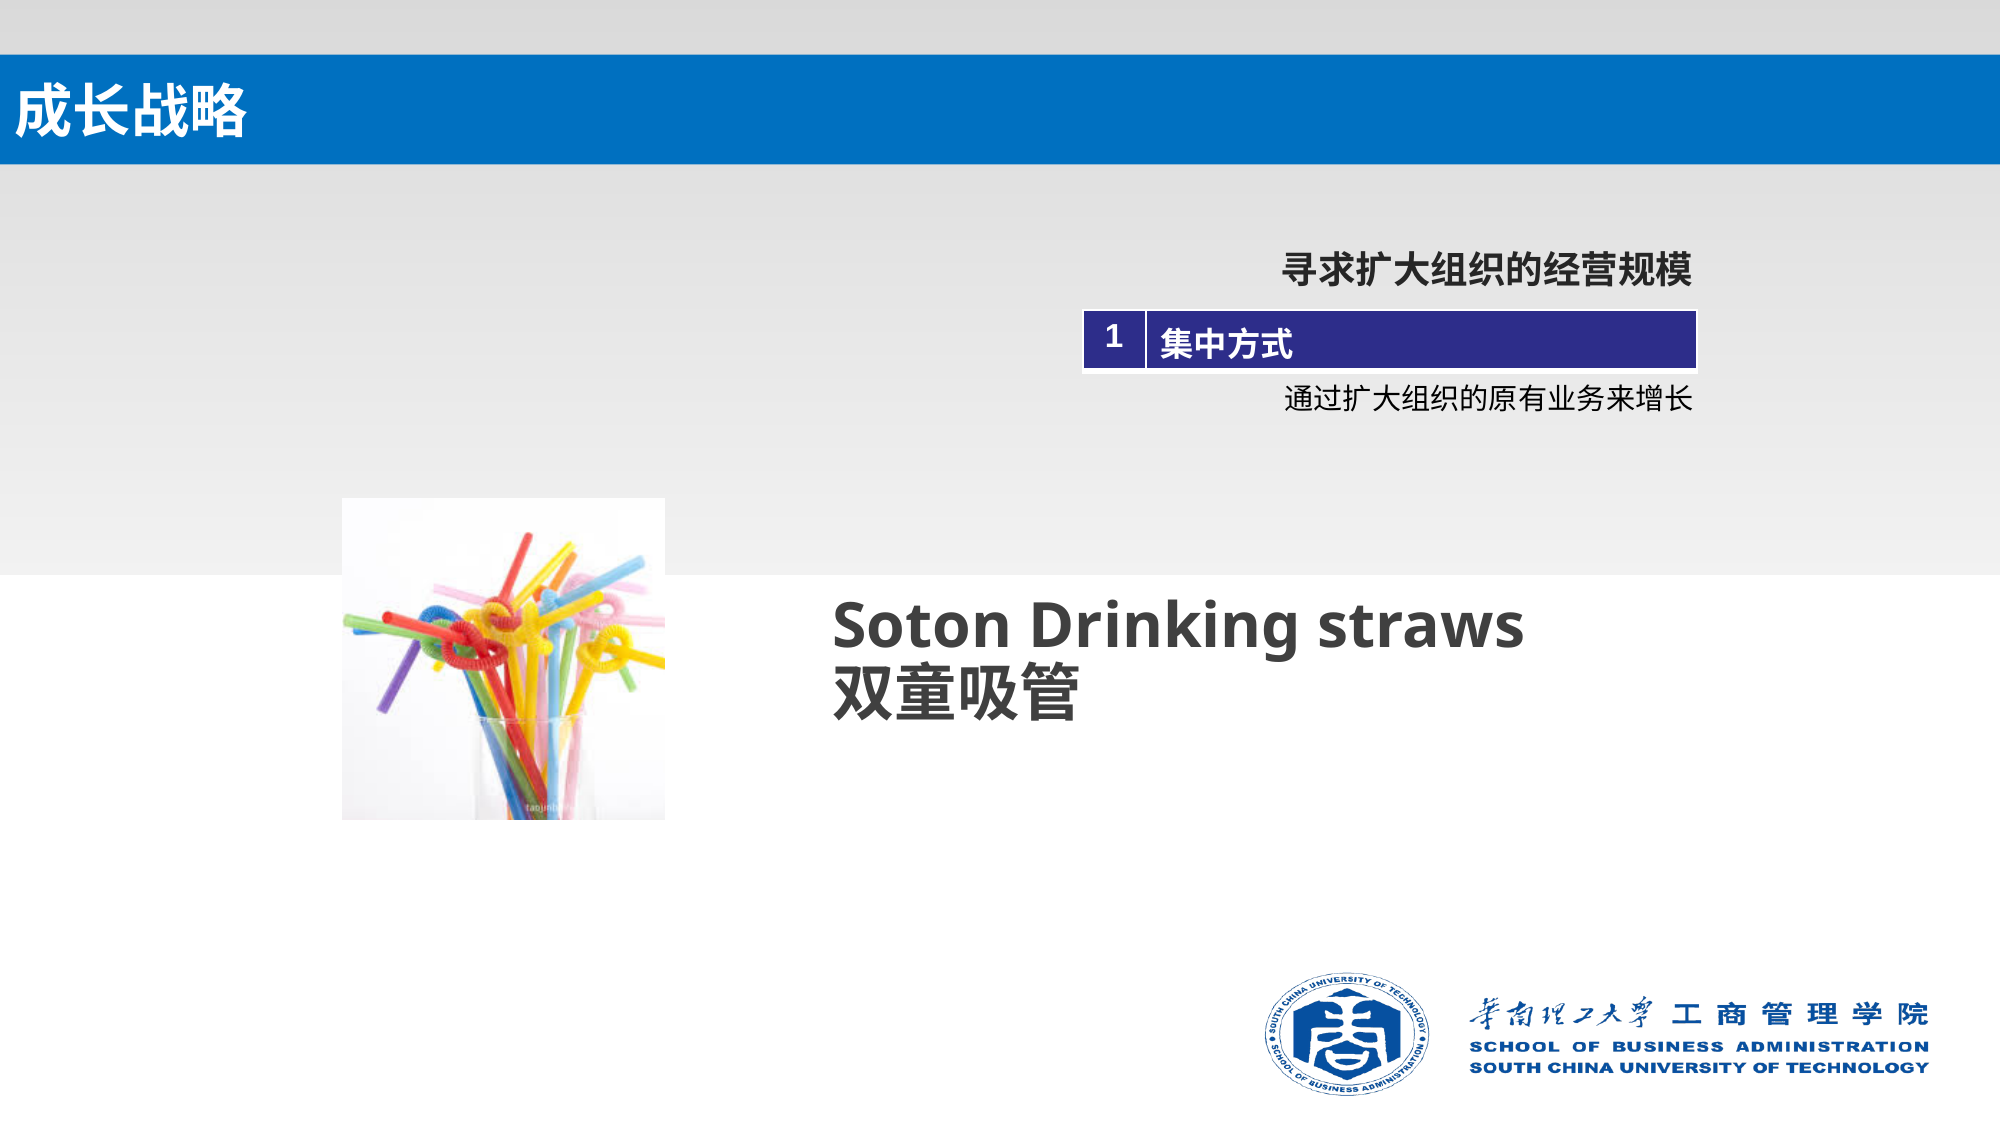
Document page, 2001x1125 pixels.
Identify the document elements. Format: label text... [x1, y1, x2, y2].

picture [342, 497, 665, 820]
table_header 集中方式 [1147, 311, 1696, 368]
title 成长战略 [0, 54, 2000, 165]
text_box 寻求扩大组织的经营规模 [1266, 238, 1709, 299]
table_header 1 [1084, 311, 1145, 368]
text_box Soton Drinking straws 双童吸管 [817, 567, 1719, 756]
text_box 通过扩大组织的原有业务来增长 [1269, 372, 1709, 423]
picture [1241, 941, 1961, 1125]
